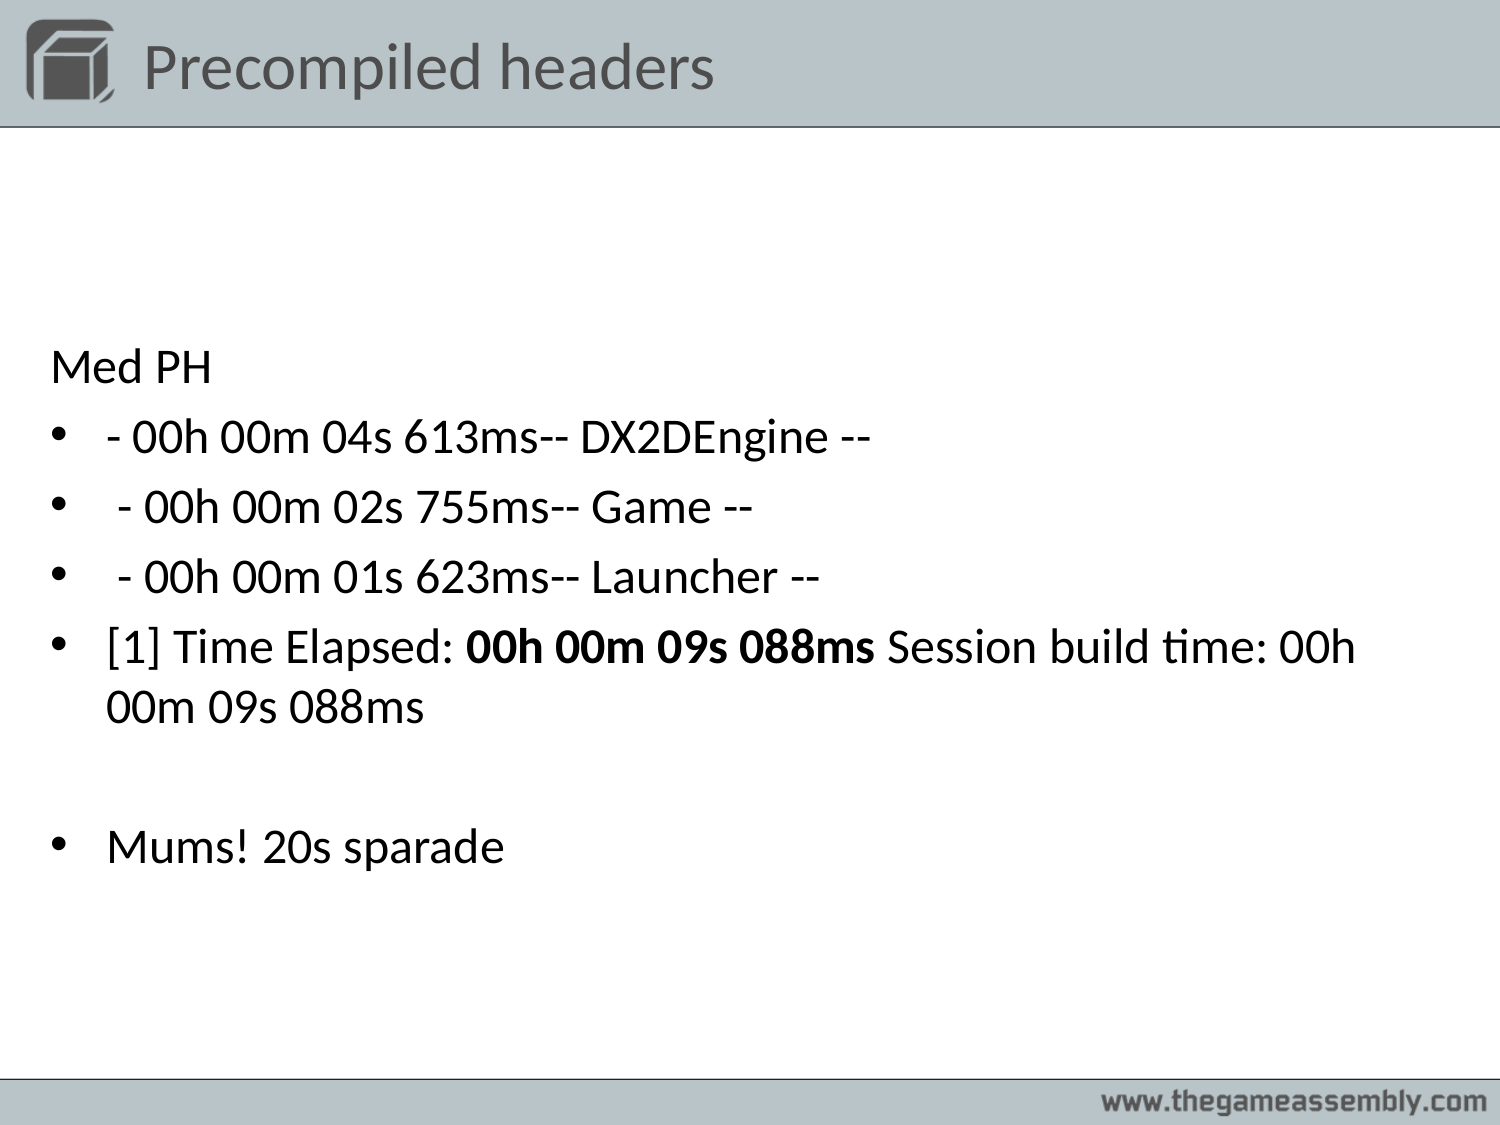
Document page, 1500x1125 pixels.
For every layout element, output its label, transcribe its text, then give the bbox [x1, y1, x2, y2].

picture [0, 0, 1500, 1125]
list Med PH - 00h 00m 04s 613ms-- DX2DEngine -- - 00h 00m 02s 755ms-- Game -- - 00h 00m 01s 623ms-- Launcher -- [1] Time Elapsed: 00h 00m 09s 088ms Session build time: 00h 00m 09s 088ms Mums! 20s sparade [34, 128, 1466, 1079]
title Precompiled headers [128, 0, 1500, 126]
